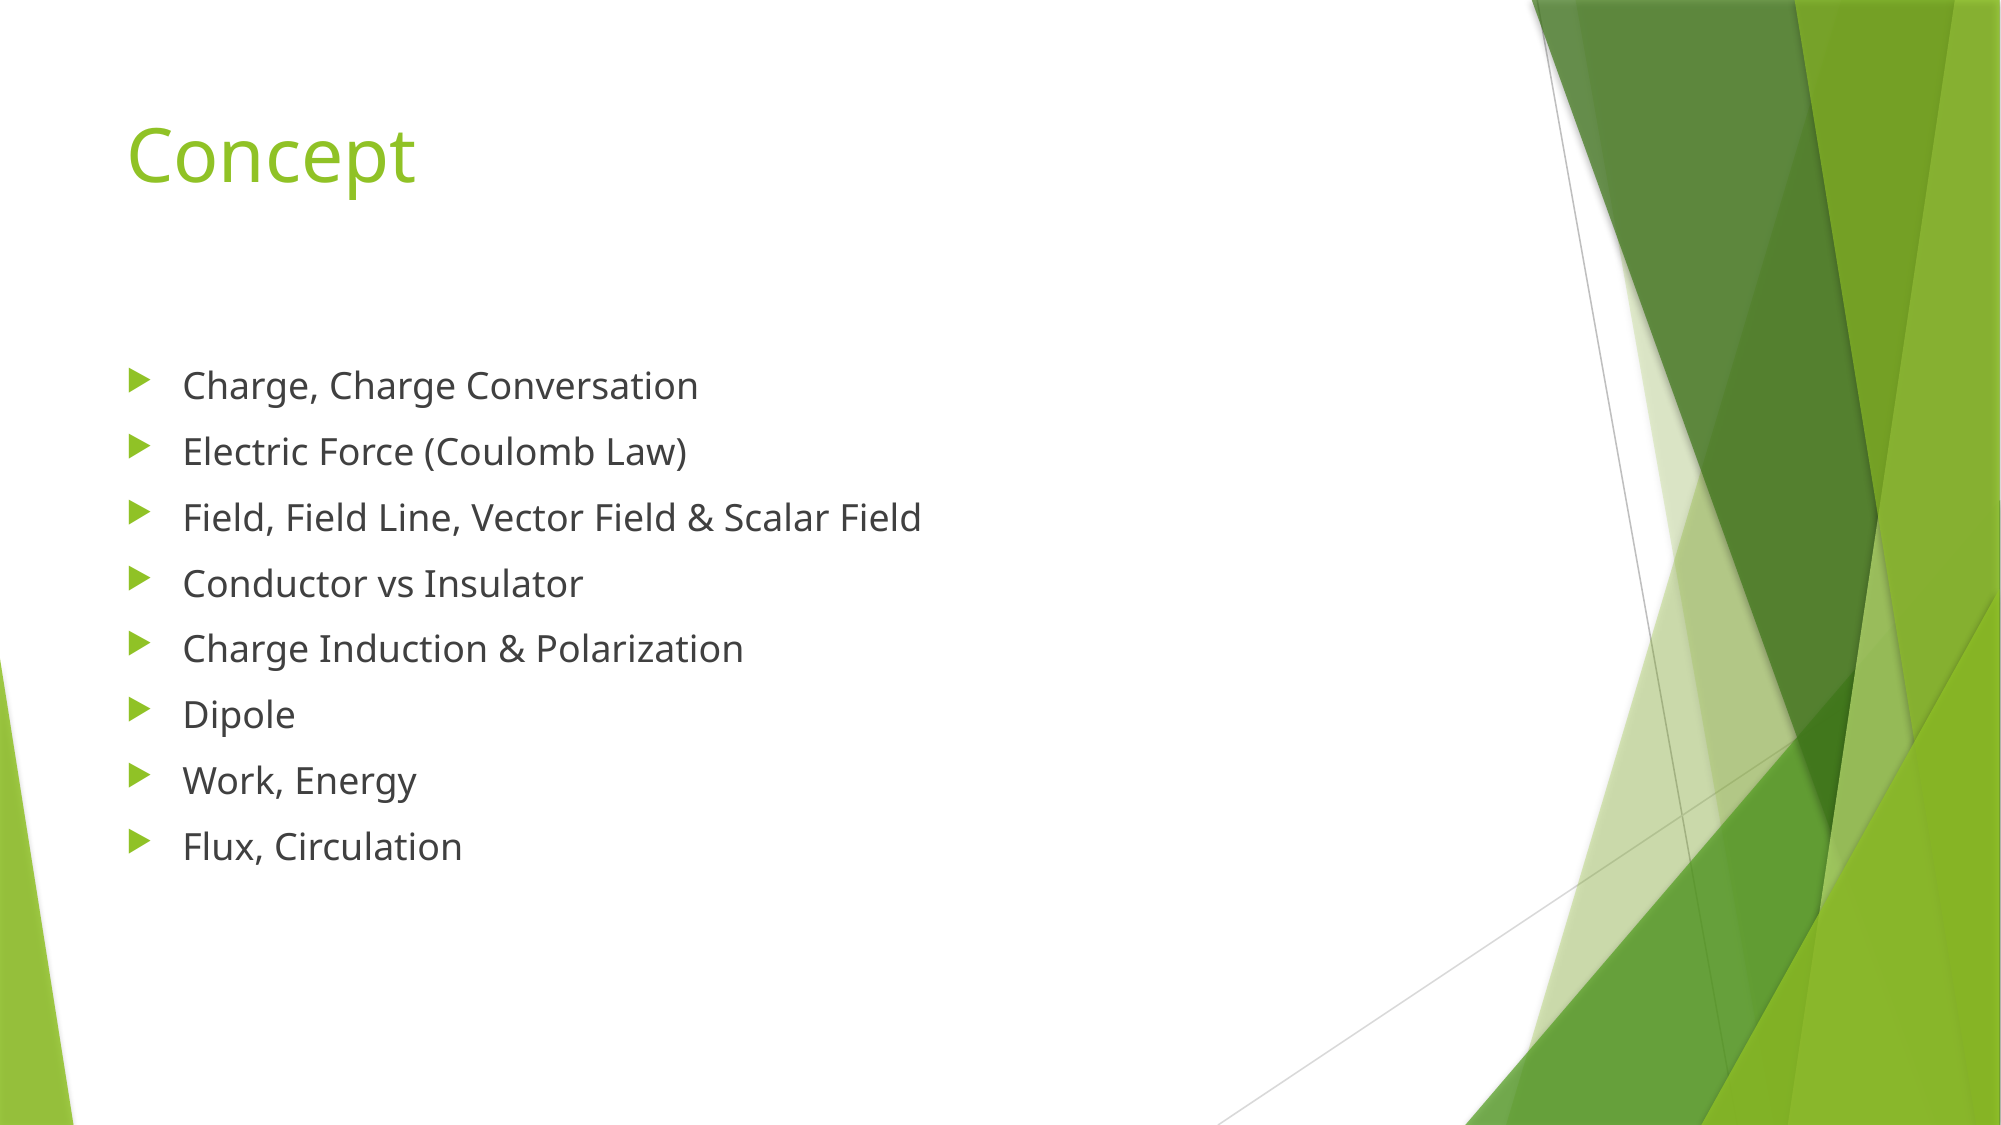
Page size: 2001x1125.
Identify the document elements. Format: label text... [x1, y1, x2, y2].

list Charge, Charge Conversation Electric Force (Coulomb Law) Field, Field Line, Vector Field & Scalar Field Conductor vs Insulator Charge Induction & Polarization Dipole Work, Energy Flux, Circulation [111, 354, 1522, 992]
title Concept [111, 99, 1522, 317]
